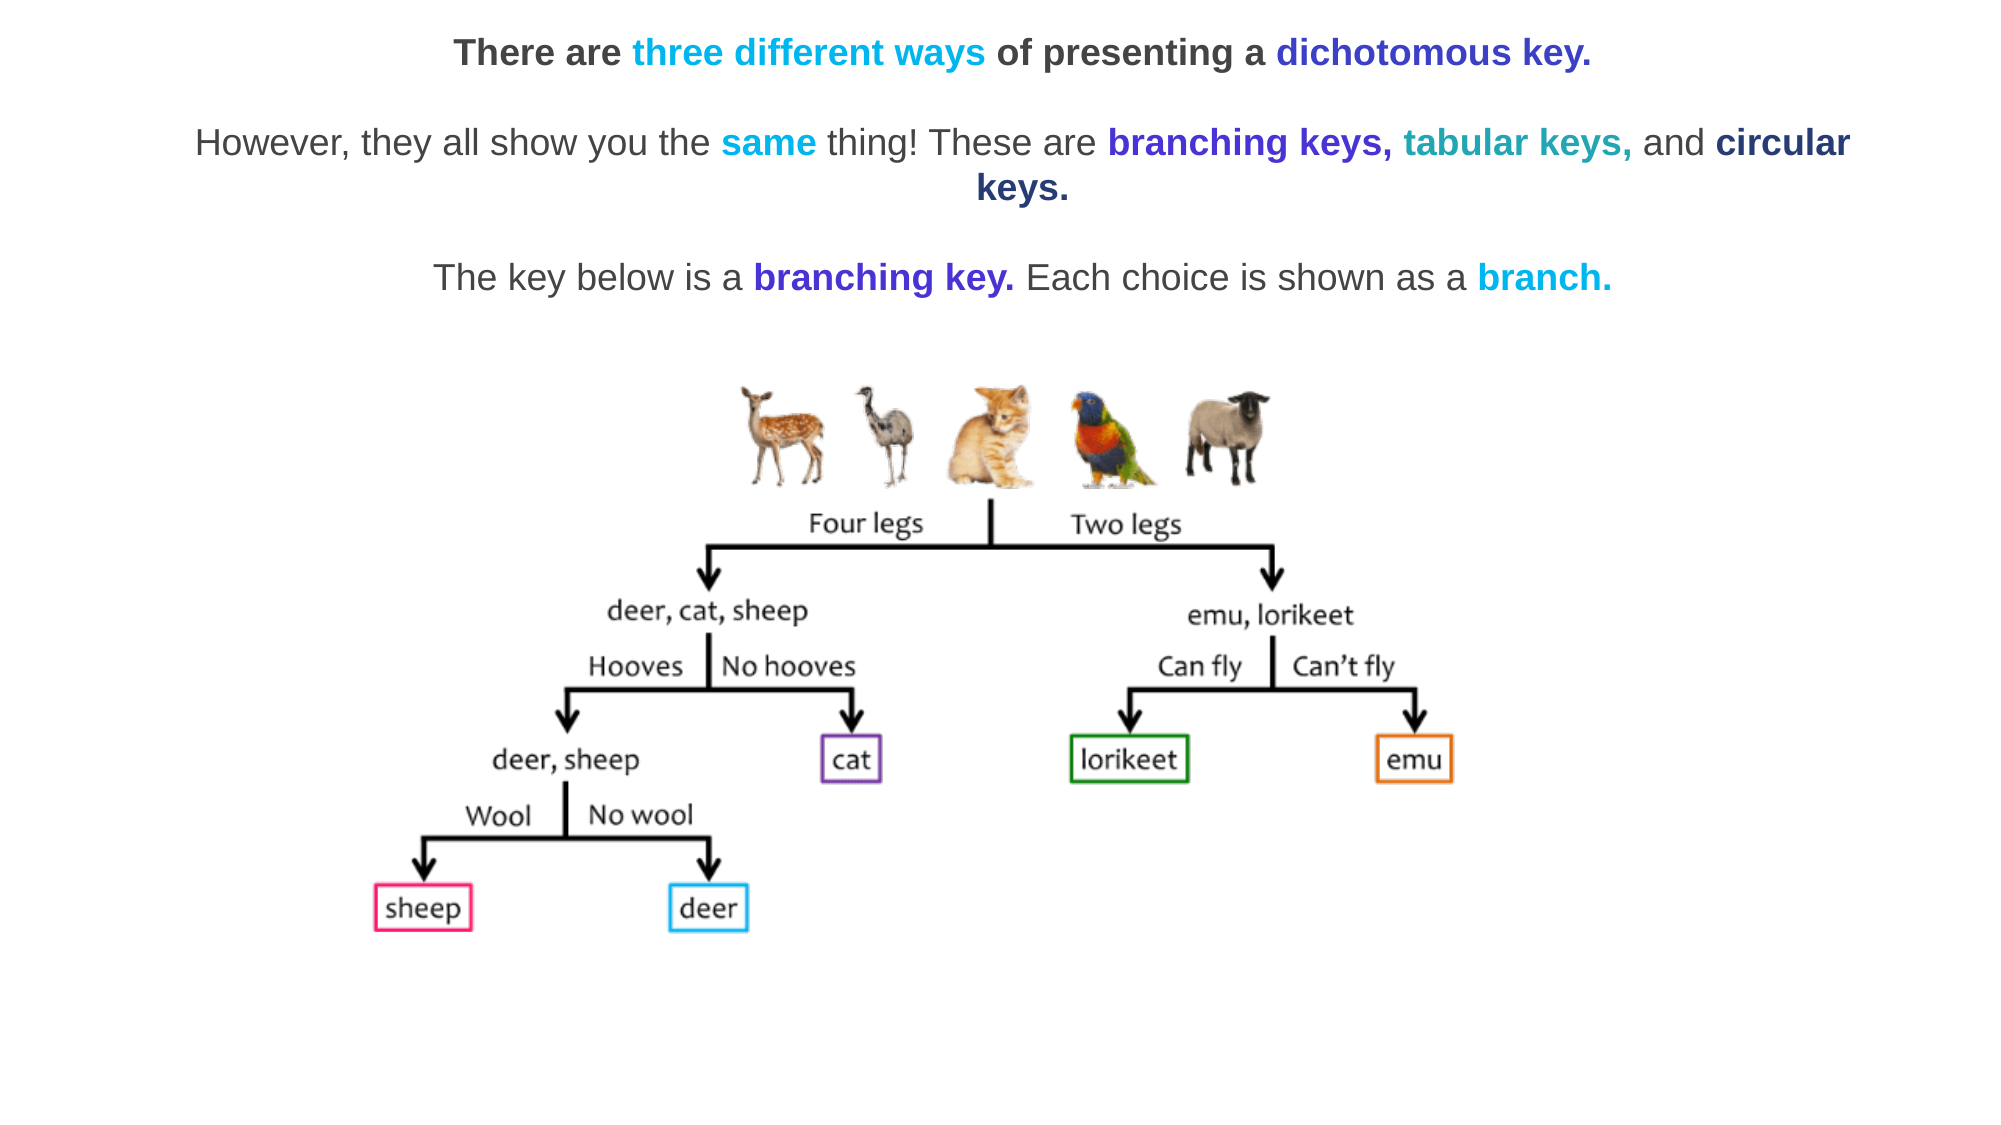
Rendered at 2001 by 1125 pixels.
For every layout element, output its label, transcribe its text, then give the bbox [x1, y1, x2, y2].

text_box There are three different ways of presenting a dichotomous key. However, they all show you the same thing! These are branching keys, tabular keys, and circular keys. The key below is a branching key. Each choice is shown as a branch. [137, 21, 1909, 306]
picture [367, 384, 1461, 943]
